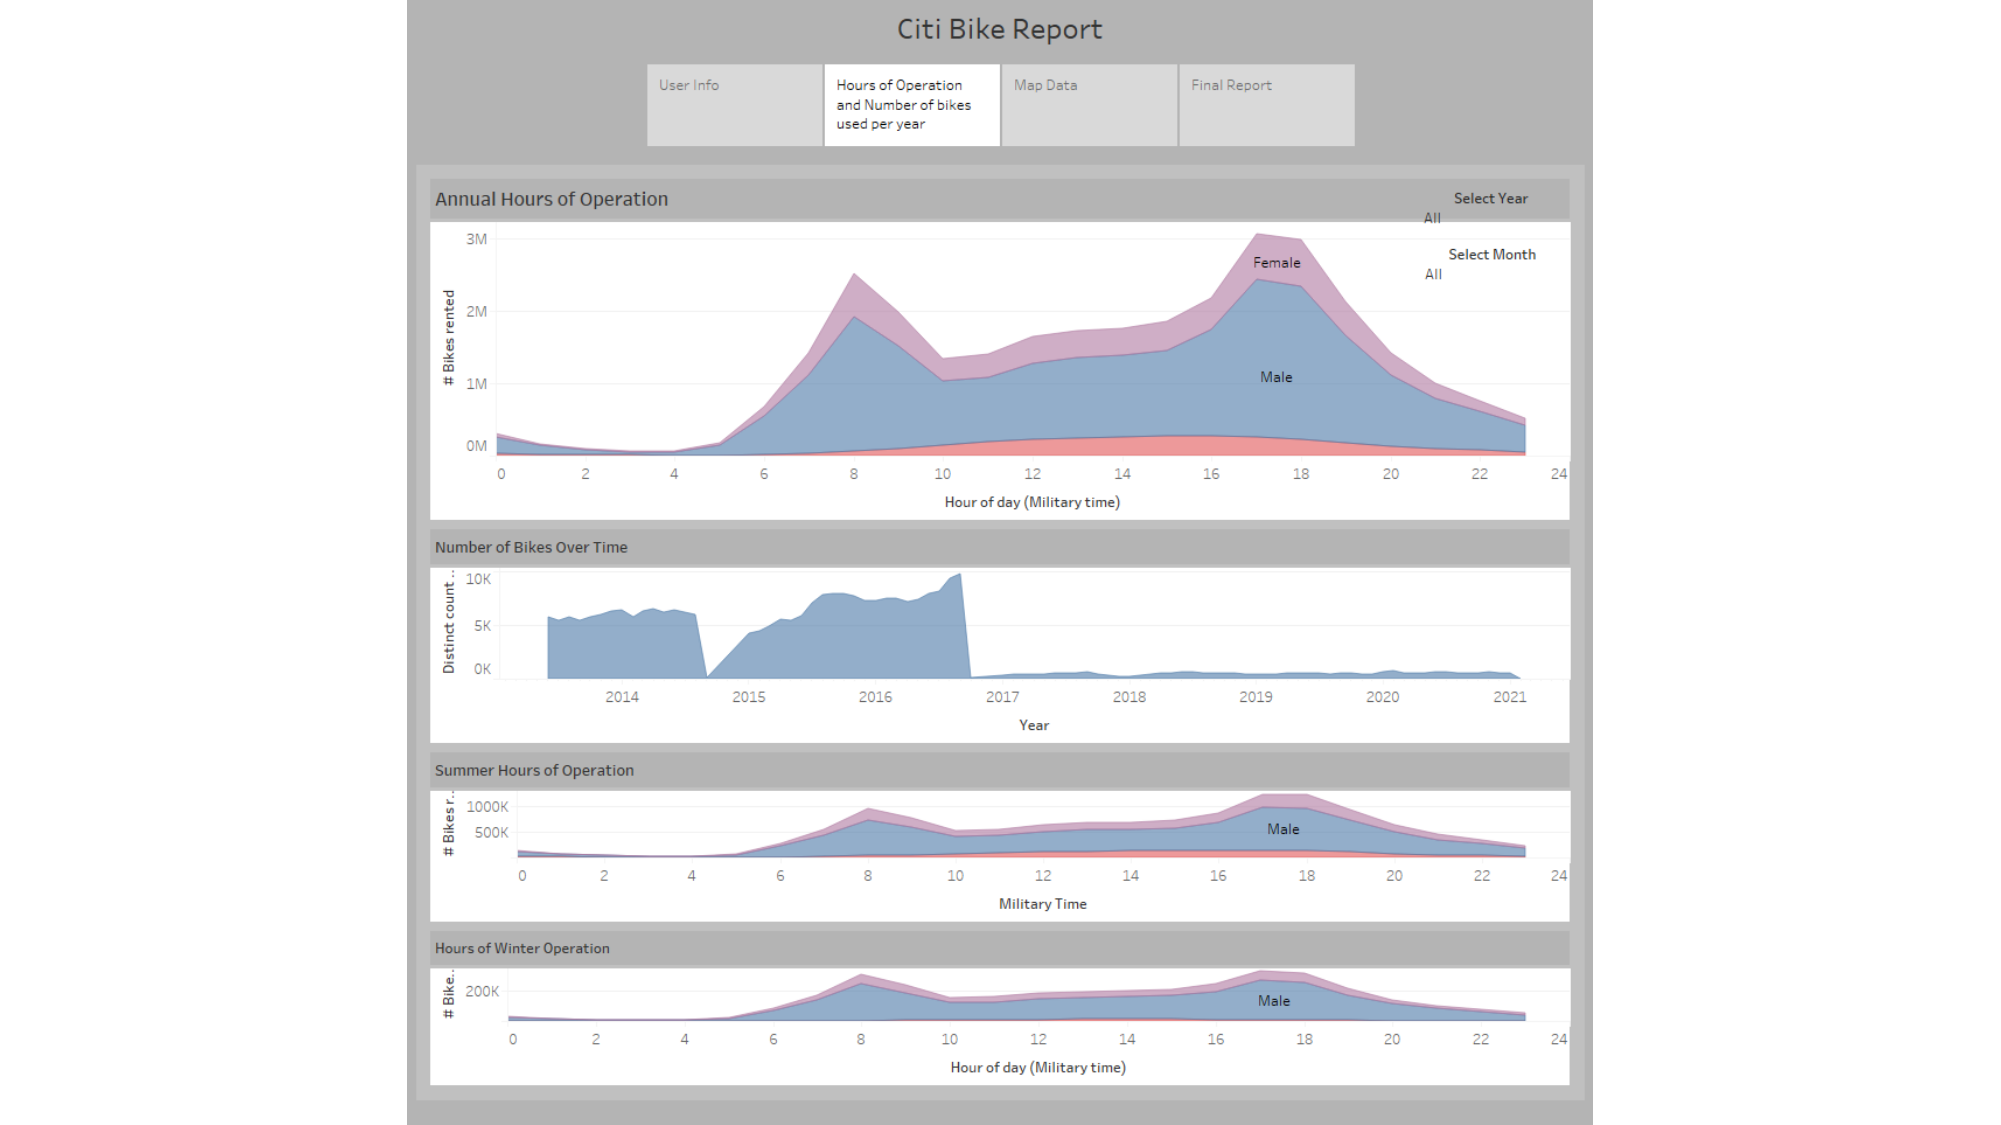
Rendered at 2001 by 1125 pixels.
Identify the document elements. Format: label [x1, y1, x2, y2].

picture [407, 0, 1593, 1125]
